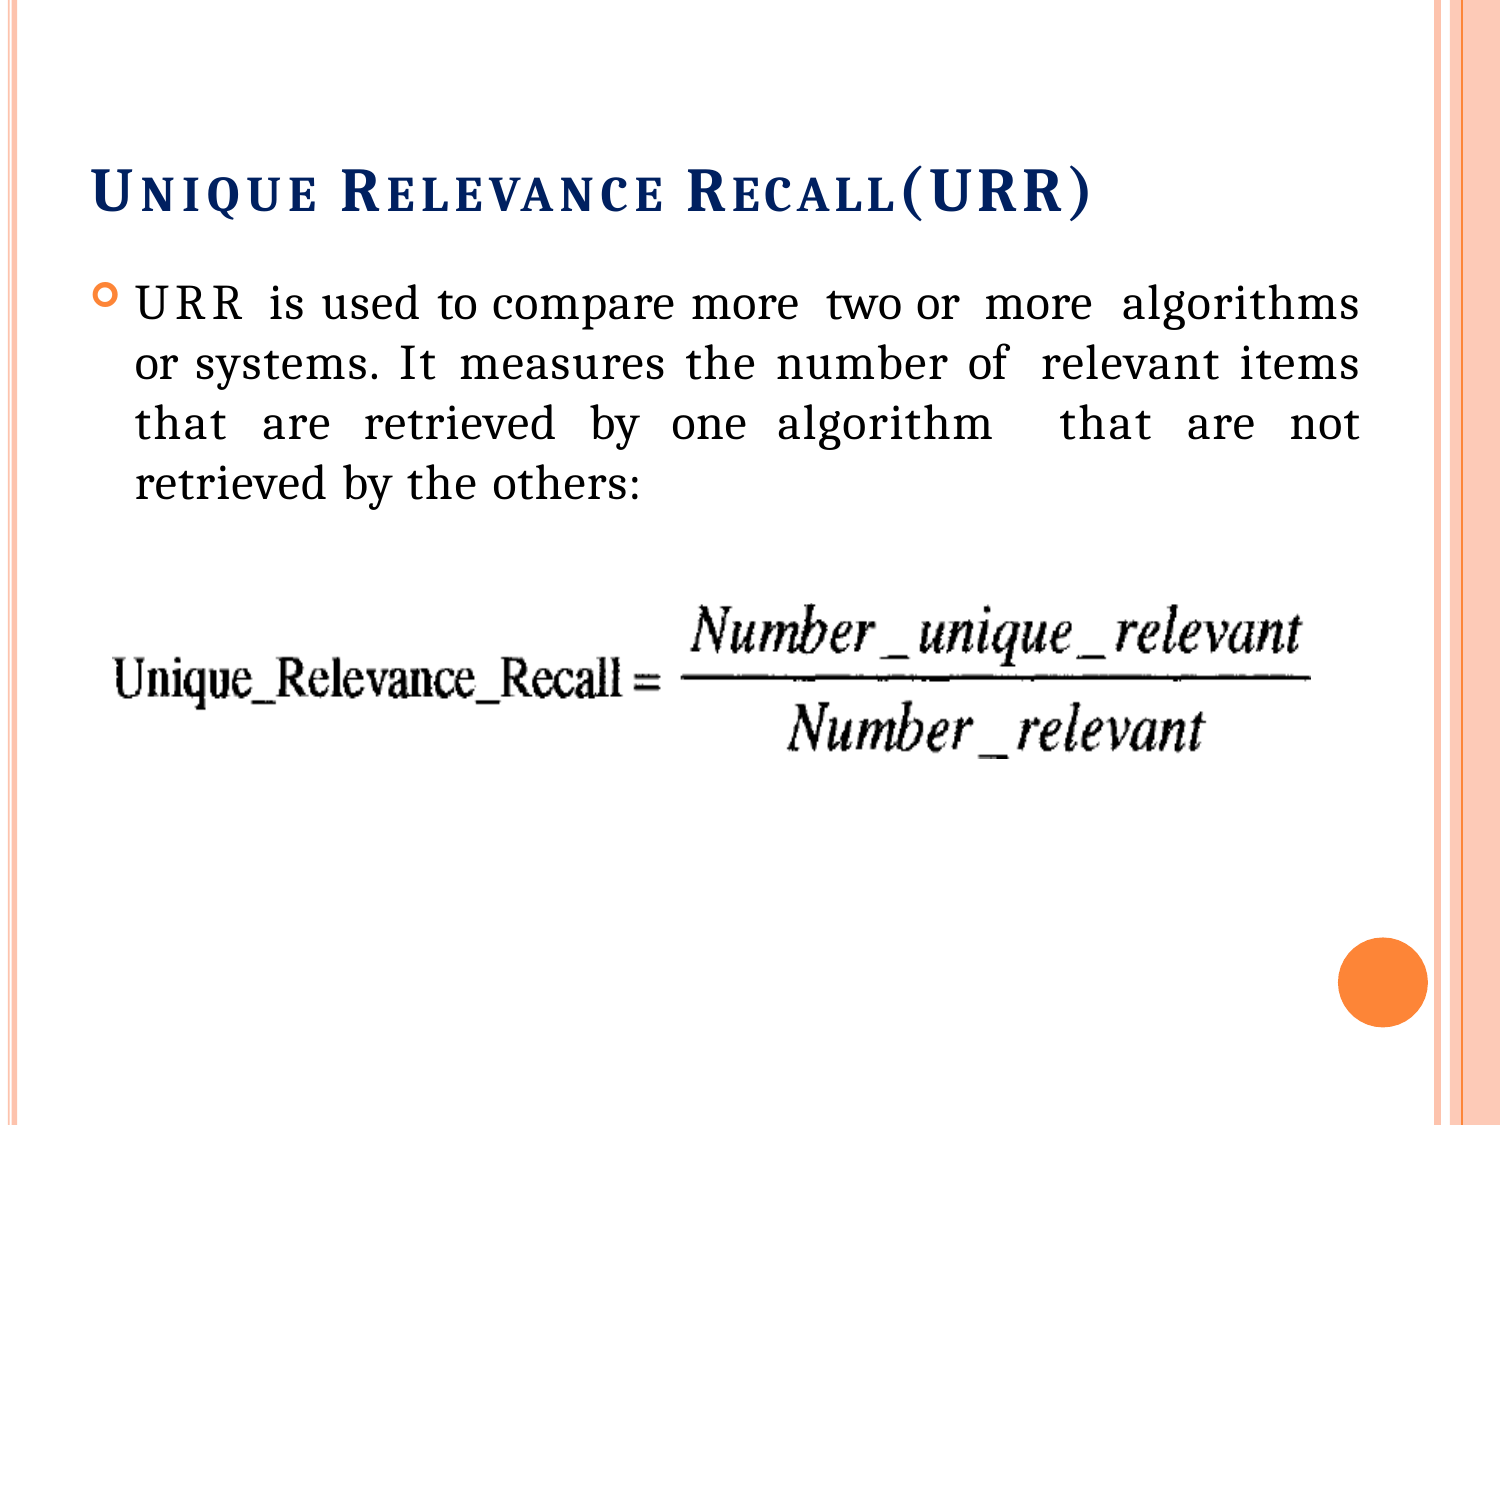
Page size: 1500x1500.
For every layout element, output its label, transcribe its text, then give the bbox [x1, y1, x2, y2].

text_box URR is used to compare more two or more algorithms or systems. It measures the number of relevant items that are retrieved by one algorithm that are not retrieved by the others: [87, 267, 1362, 510]
title UNIQUE RELEVANCE RECALL(URR) [87, 146, 1188, 267]
picture [112, 602, 1312, 759]
